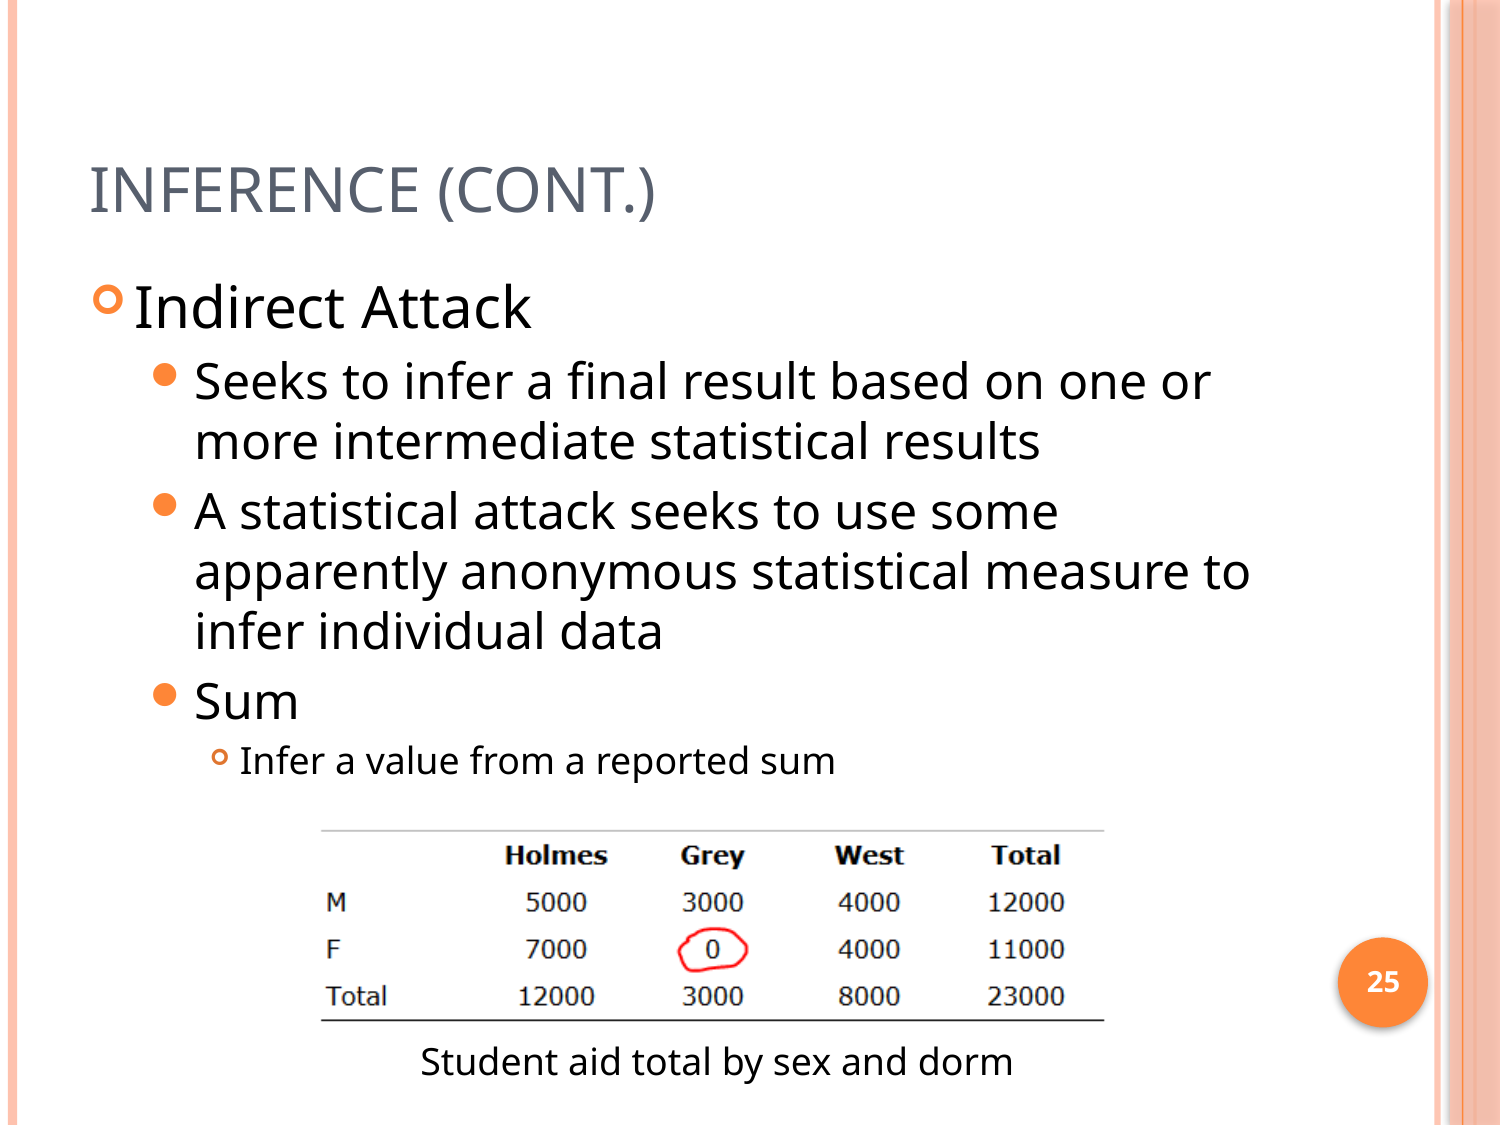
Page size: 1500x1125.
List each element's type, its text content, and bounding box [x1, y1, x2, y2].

picture [312, 809, 1117, 1038]
text_box Student aid total by sex and dorm [405, 1047, 1030, 1091]
slide_number 25 [1333, 940, 1434, 1027]
title Inference (cont.) [75, 45, 1300, 233]
list Indirect Attack Seeks to infer a final result based on one or more intermediate statistical results A statistical attack seeks to use some apparently anonymous statistical measure to infer individual data Sum Infer a value from a reported sum [75, 262, 1300, 1062]
